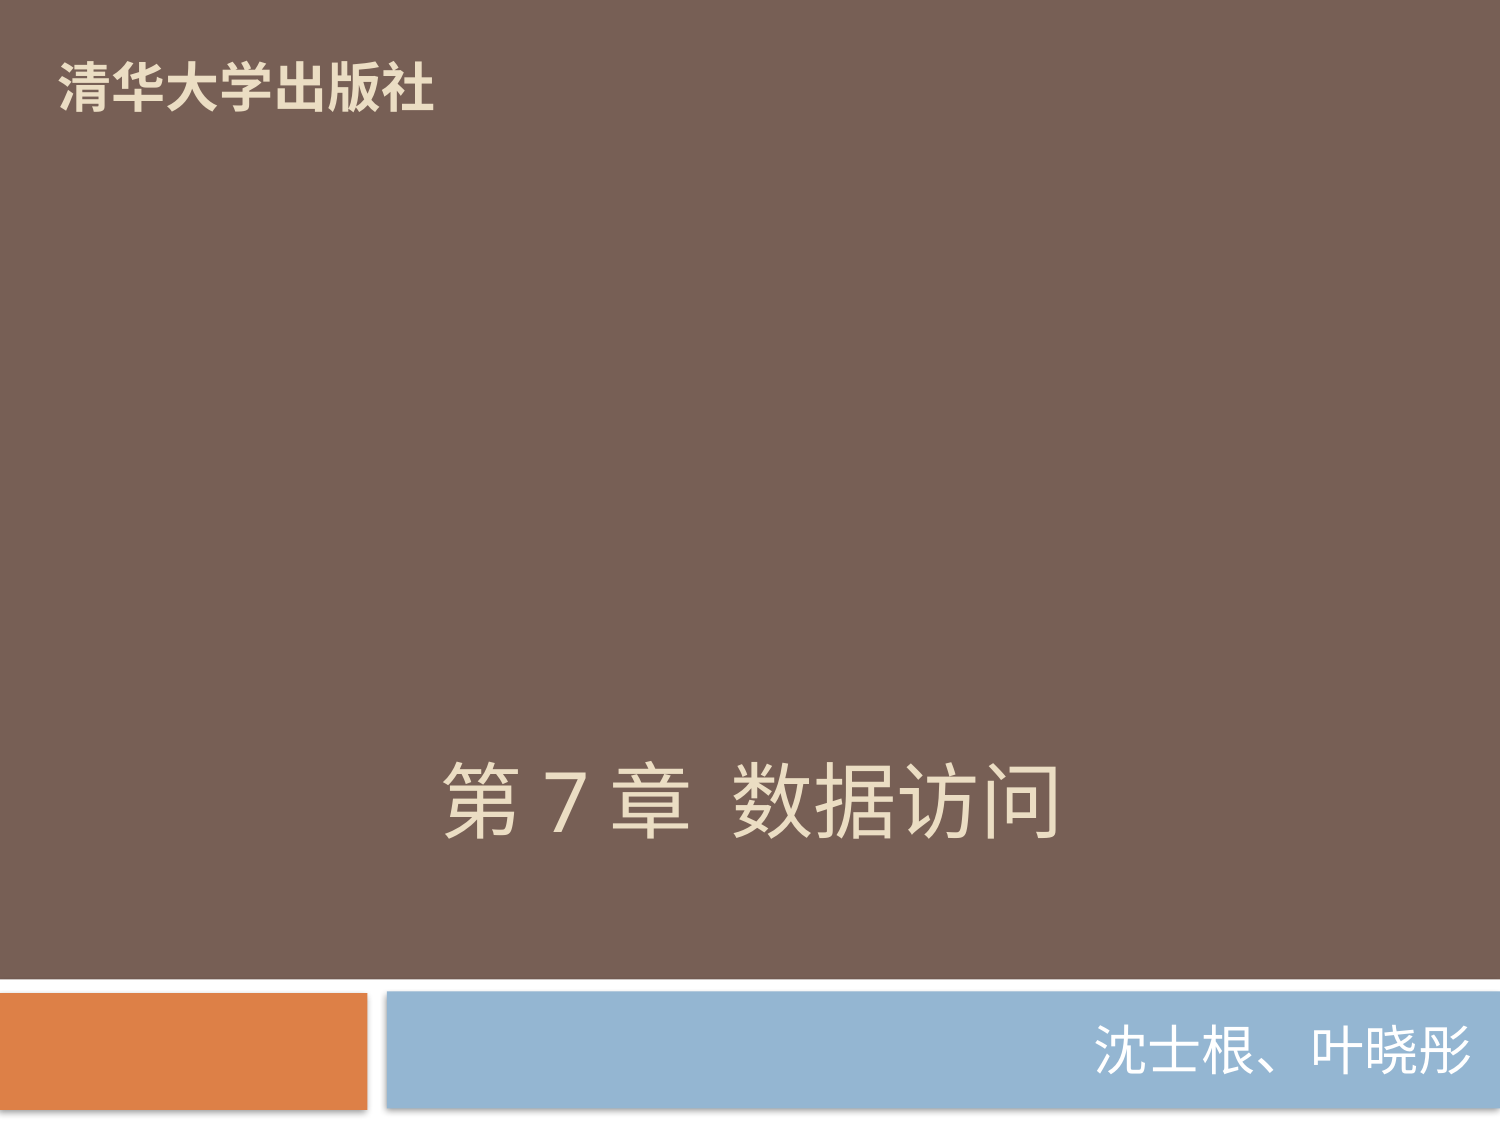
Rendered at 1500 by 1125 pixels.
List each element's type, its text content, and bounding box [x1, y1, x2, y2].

text_box 清华大学出版社 [2, 5, 491, 126]
subtitle 沈士根、叶晓彤 [387, 992, 1488, 1105]
title 第7章 数据访问 [53, 668, 1450, 857]
